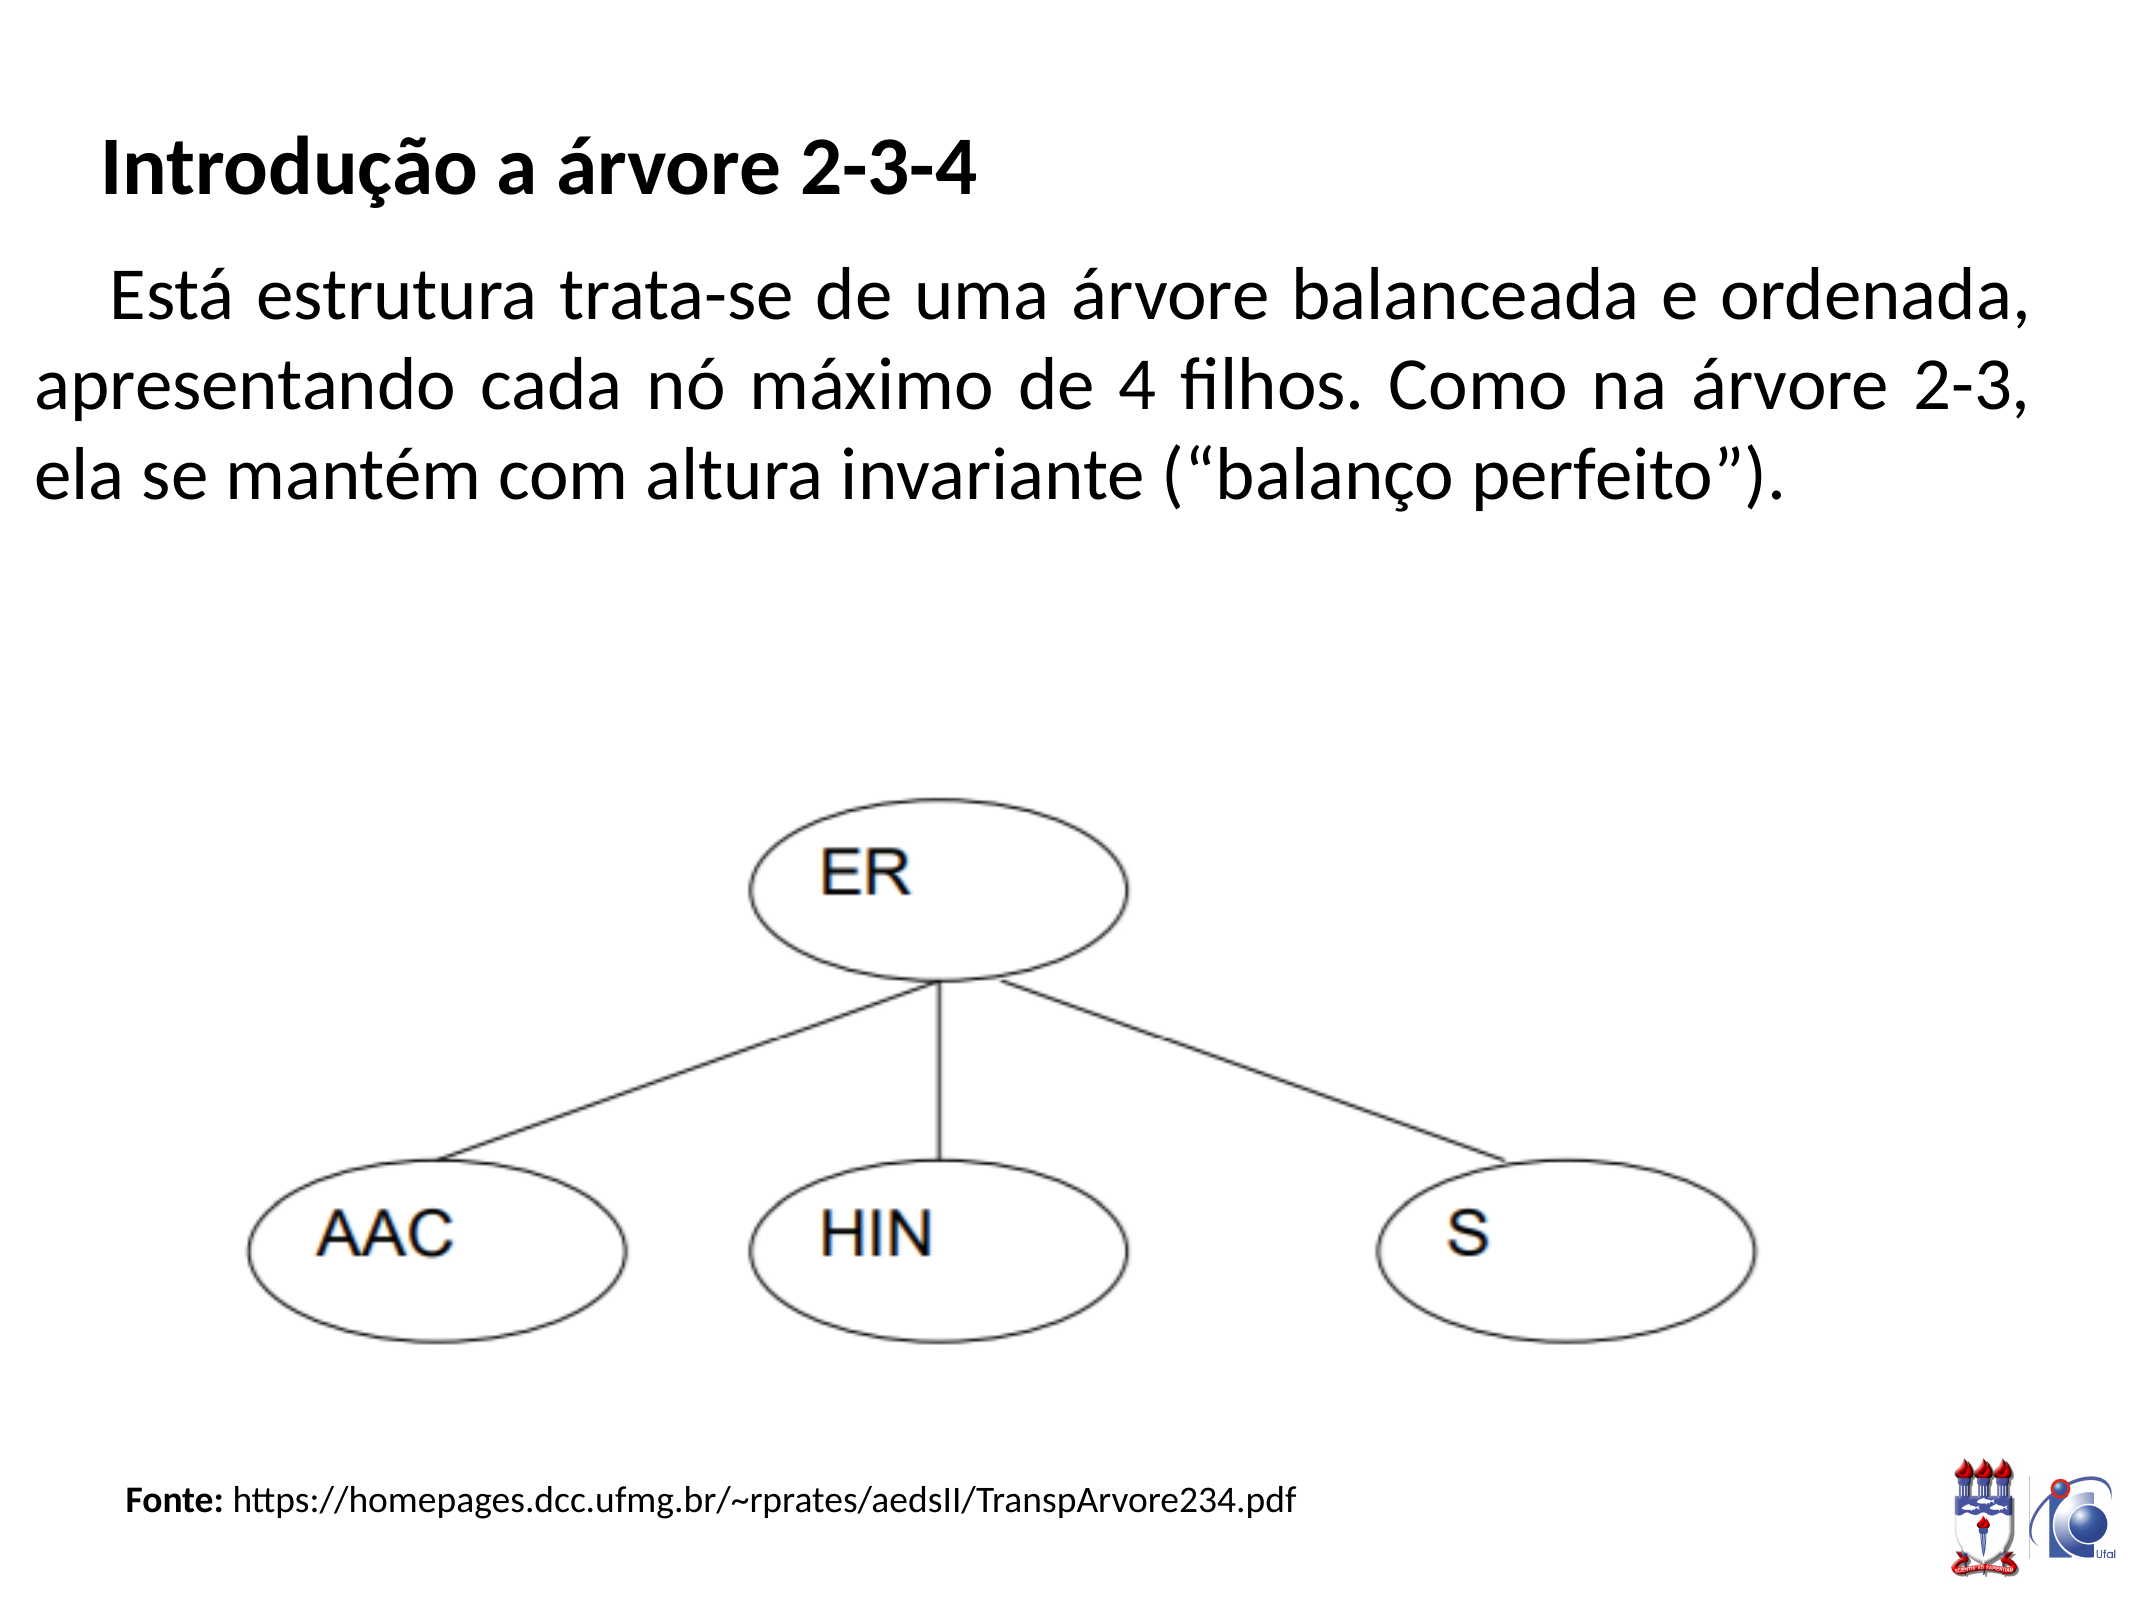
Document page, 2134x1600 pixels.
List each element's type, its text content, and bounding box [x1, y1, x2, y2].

title Introdução a árvore 2-3-4 [92, 72, 2042, 236]
picture [2028, 1476, 2116, 1559]
picture [177, 661, 1854, 1516]
picture [1948, 1534, 2020, 1579]
list Está estrutura trata-se de uma árvore balanceada e ordenada, apresentando cada nó máximo de 4 filhos. Como na árvore 2-3, ela se mantém com altura invariante (“balanço perfeito”). [26, 236, 2042, 1534]
text_box Fonte: https://homepages.dcc.ufmg.br/~rprates/aedsII/TranspArvore234.pdf [110, 1460, 1664, 1548]
